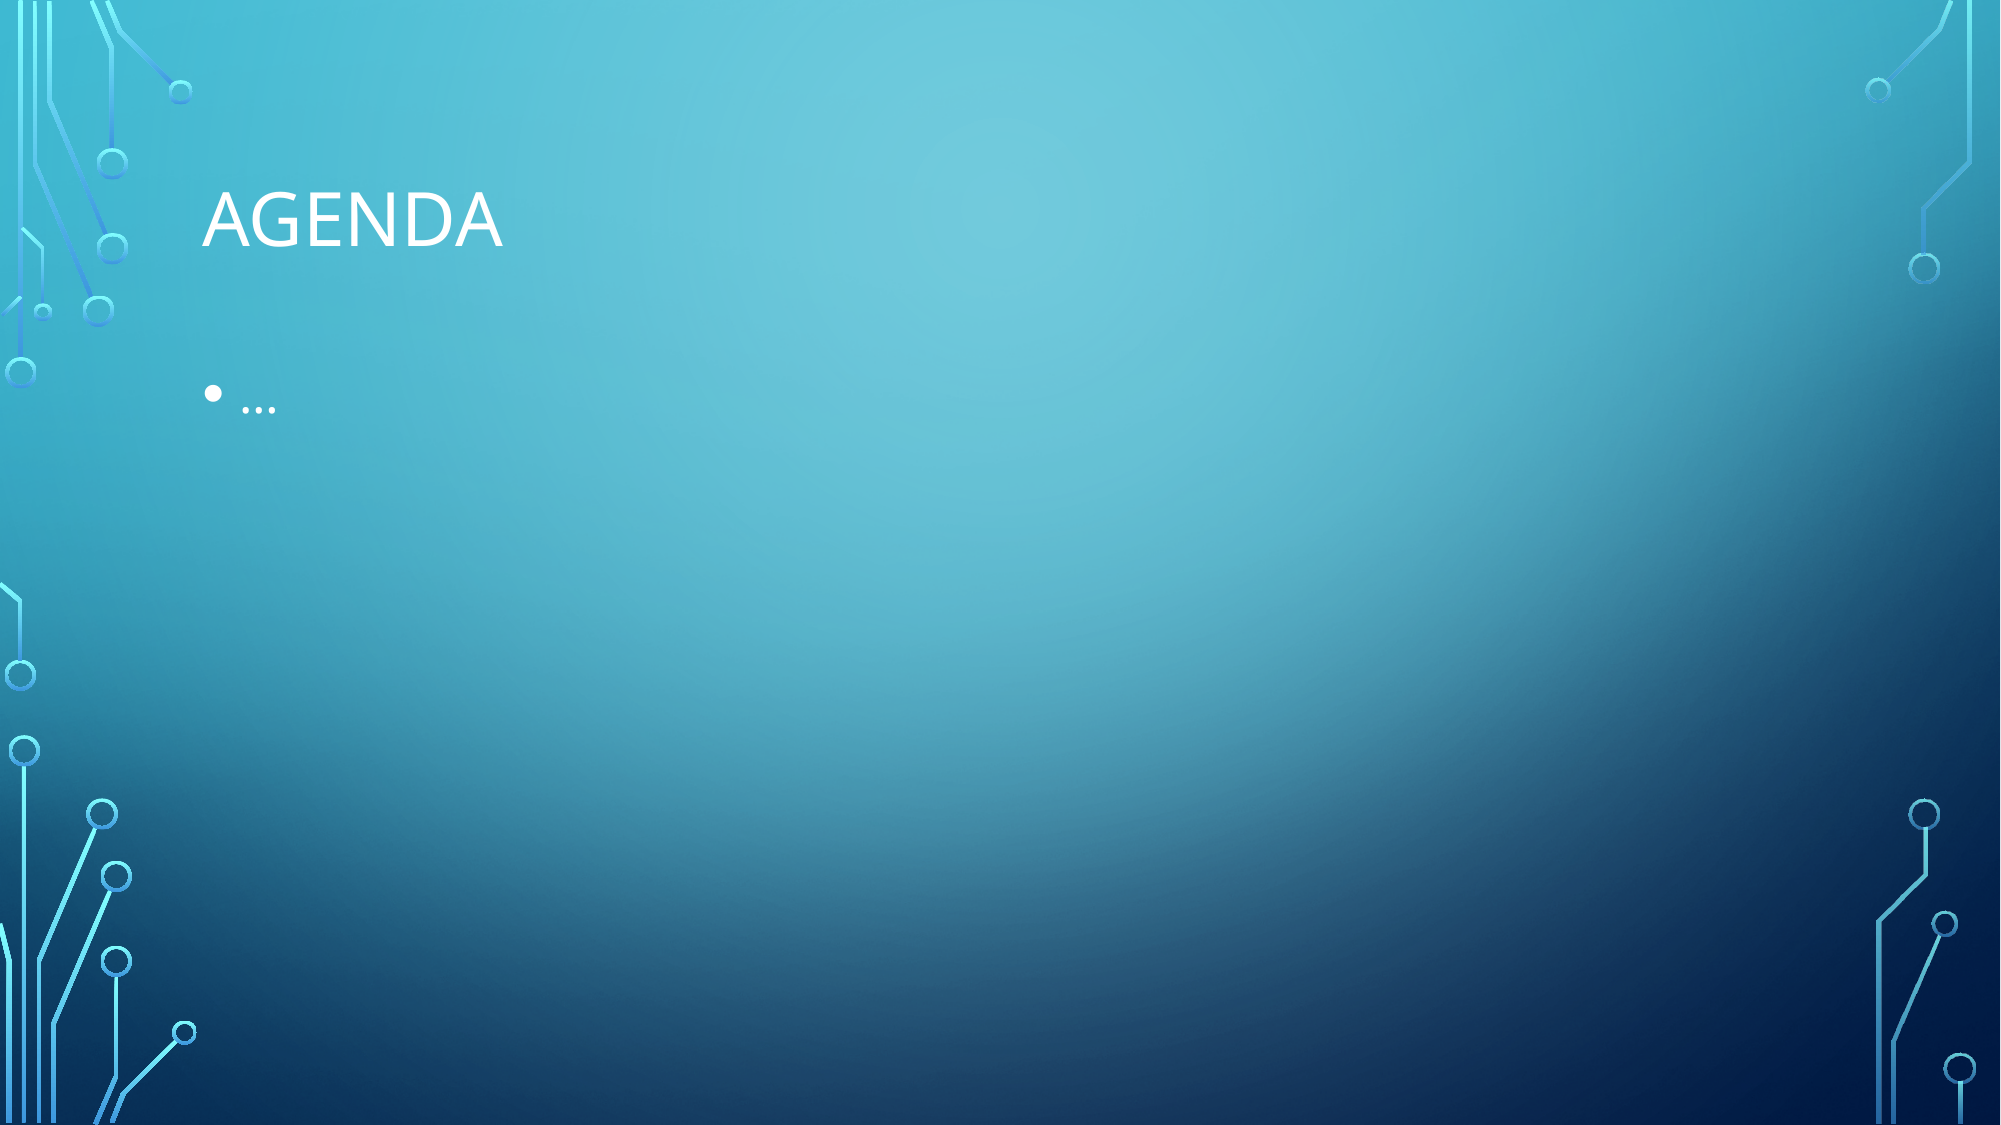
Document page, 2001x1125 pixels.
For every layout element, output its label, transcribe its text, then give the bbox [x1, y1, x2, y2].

list … [187, 343, 1813, 925]
title Agenda [187, 101, 1813, 343]
